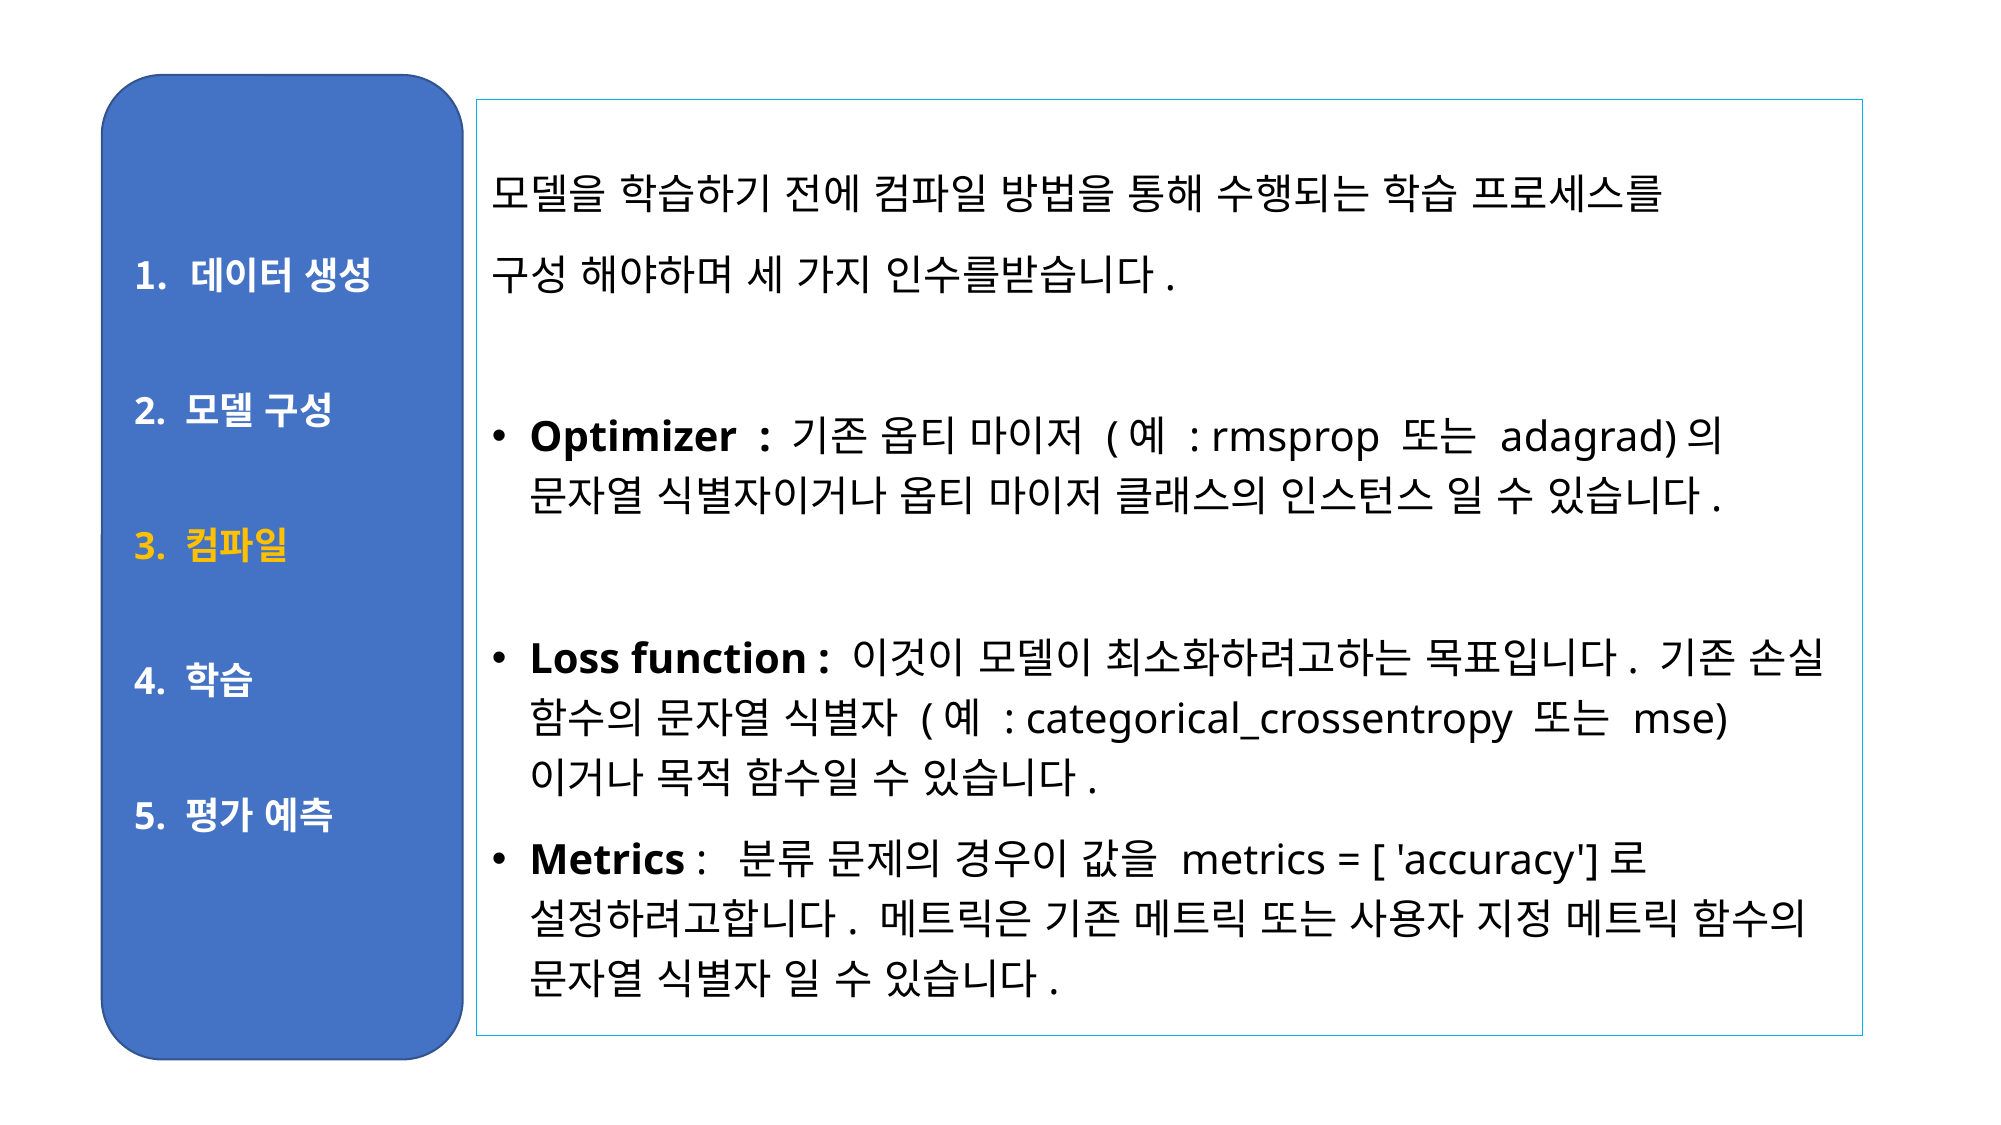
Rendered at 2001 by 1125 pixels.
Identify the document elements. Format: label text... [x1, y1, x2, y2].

text_box 데이터 생성 2. 모델 구성 3. 컴파일 4. 학습 5. 평가 예측 [100, 73, 464, 1061]
list 모델을 학습하기 전에 컴파일 방법을 통해 수행되는 학습 프로세스를 구성 해야하며 세 가지 인수를받습니다. Optimizer : 기존 옵티 마이저 (예 : rmsprop 또는 adagrad)의 문자열 식별자이거나 옵티 마이저 클래스의 인스턴스 일 수 있습니다. Loss function : 이것이 모델이 최소화하려고하는 목표입니다. 기존 손실 함수의 문자열 식별자 (예 : categorical_crossentropy 또는 mse)이거나 목적 함수일 수 있습니다. Metrics : 분류 문제의 경우이 값을 metrics = [ 'accuracy']로 설정하려고합니다. 메트릭은 기존 메트릭 또는 사용자 지정 메트릭 함수의 문자열 식별자 일 수 있습니다. [476, 99, 1863, 1036]
